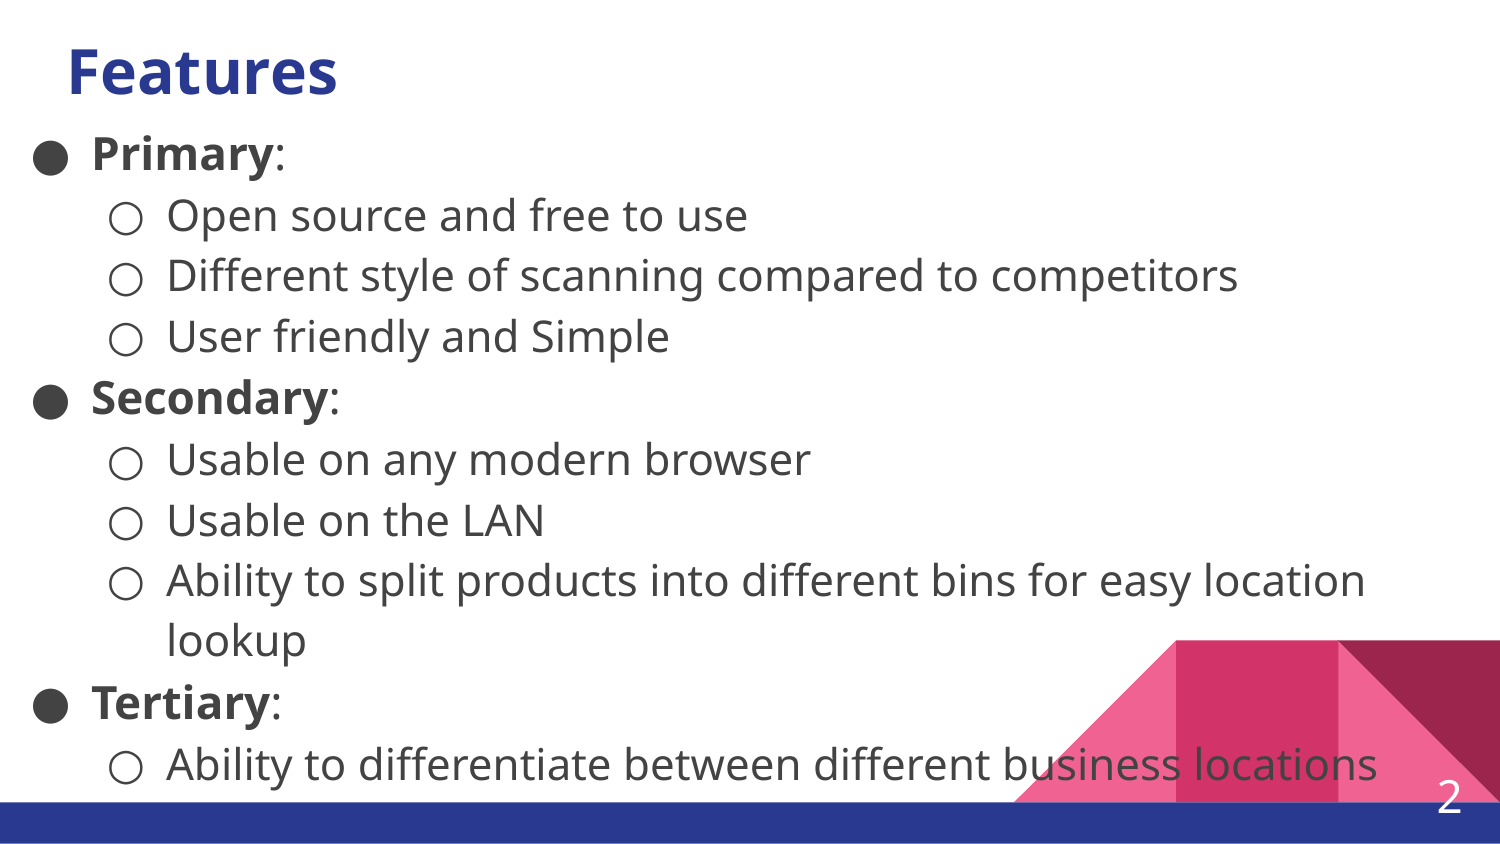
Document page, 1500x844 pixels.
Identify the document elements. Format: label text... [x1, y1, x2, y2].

title Features [51, 17, 1449, 117]
slide_number 2 [1387, 762, 1478, 828]
list Primary: Open source and free to use Different style of scanning compared to competitors User friendly and Simple Secondary: Usable on any modern browser Usable on the LAN Ability to split products into different bins for easy location lookup Tertiary: Ability to differentiate between different business locations [1, 101, 1399, 818]
